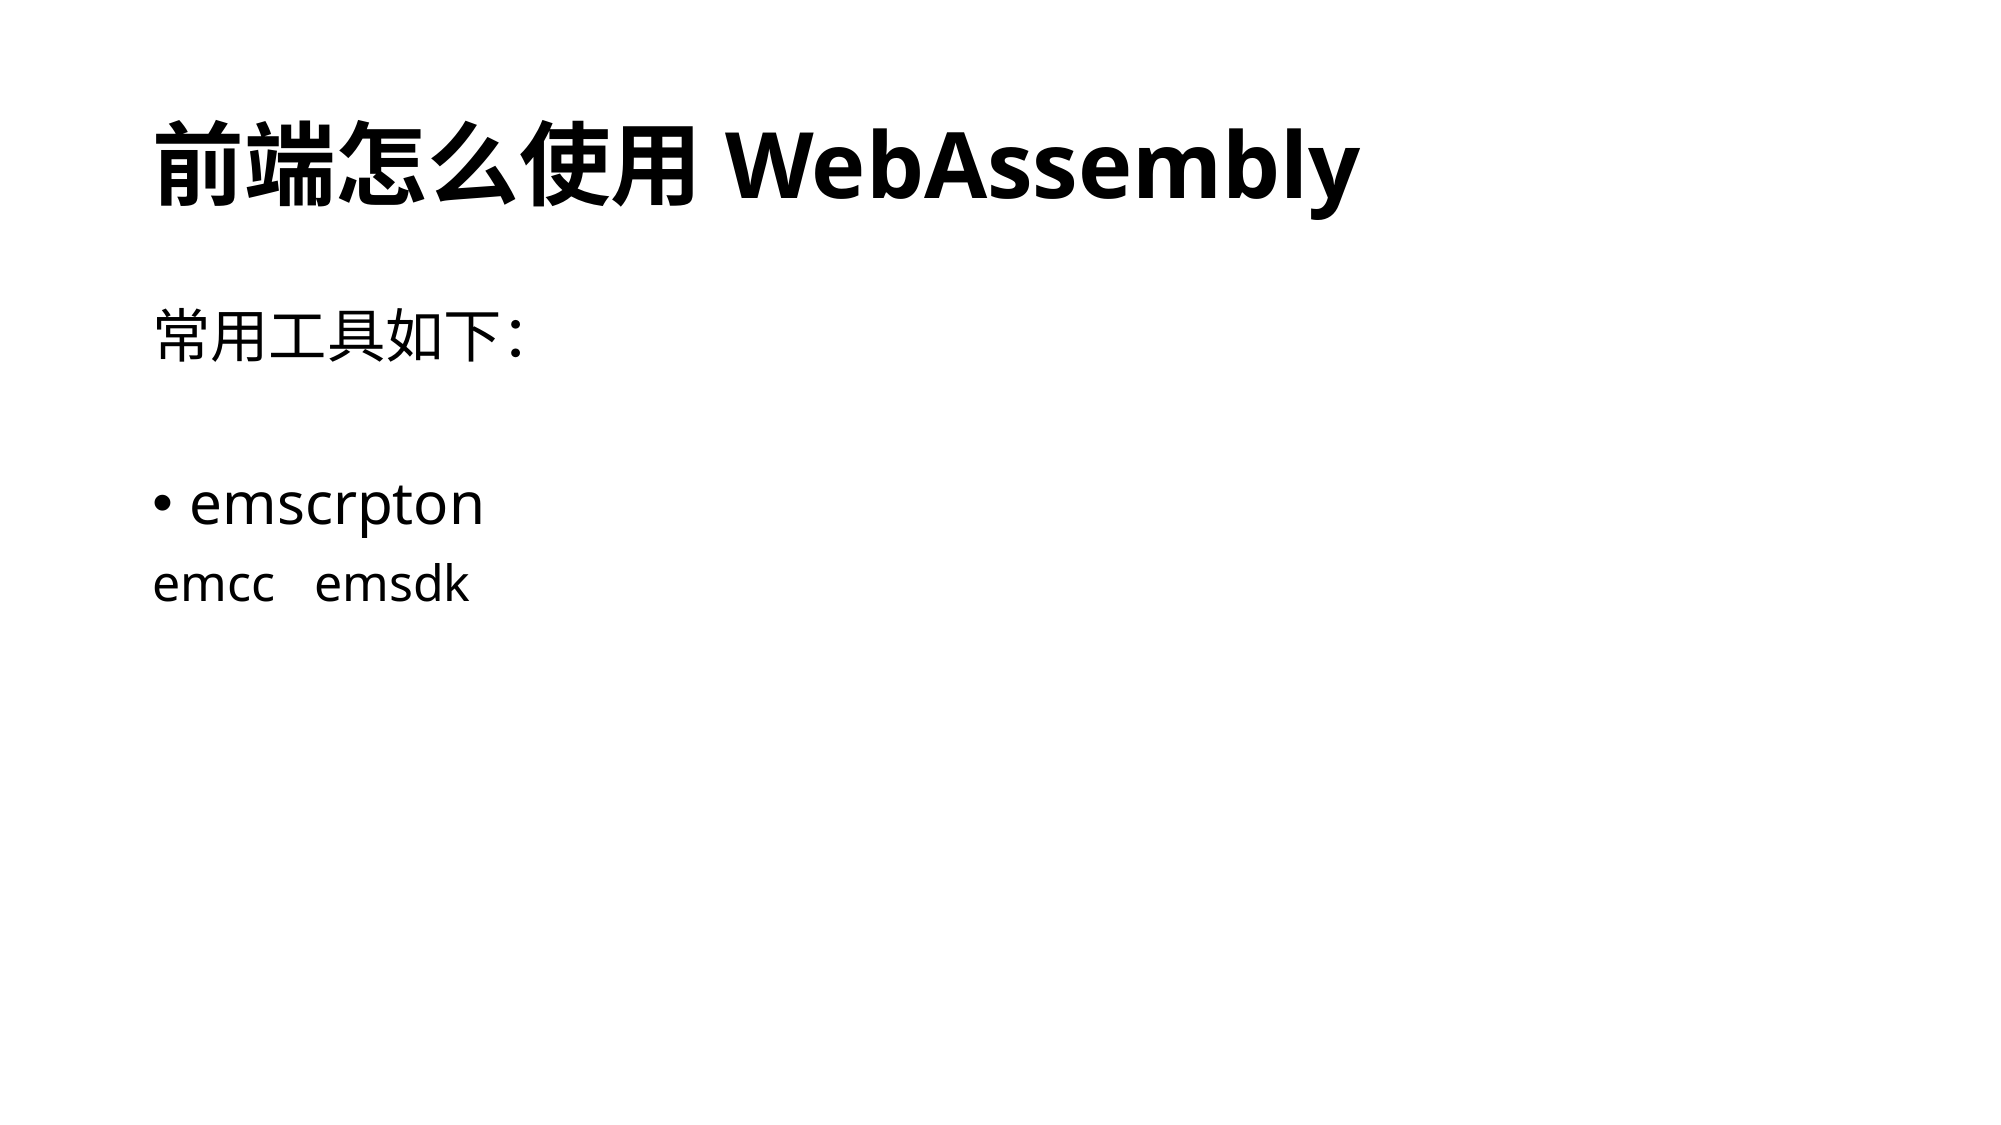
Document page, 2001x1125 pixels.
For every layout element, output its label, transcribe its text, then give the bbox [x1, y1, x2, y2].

list 常用工具如下： emscrpton emcc emsdk [137, 299, 1863, 1014]
title 前端怎么使用WebAssembly [137, 59, 1863, 278]
